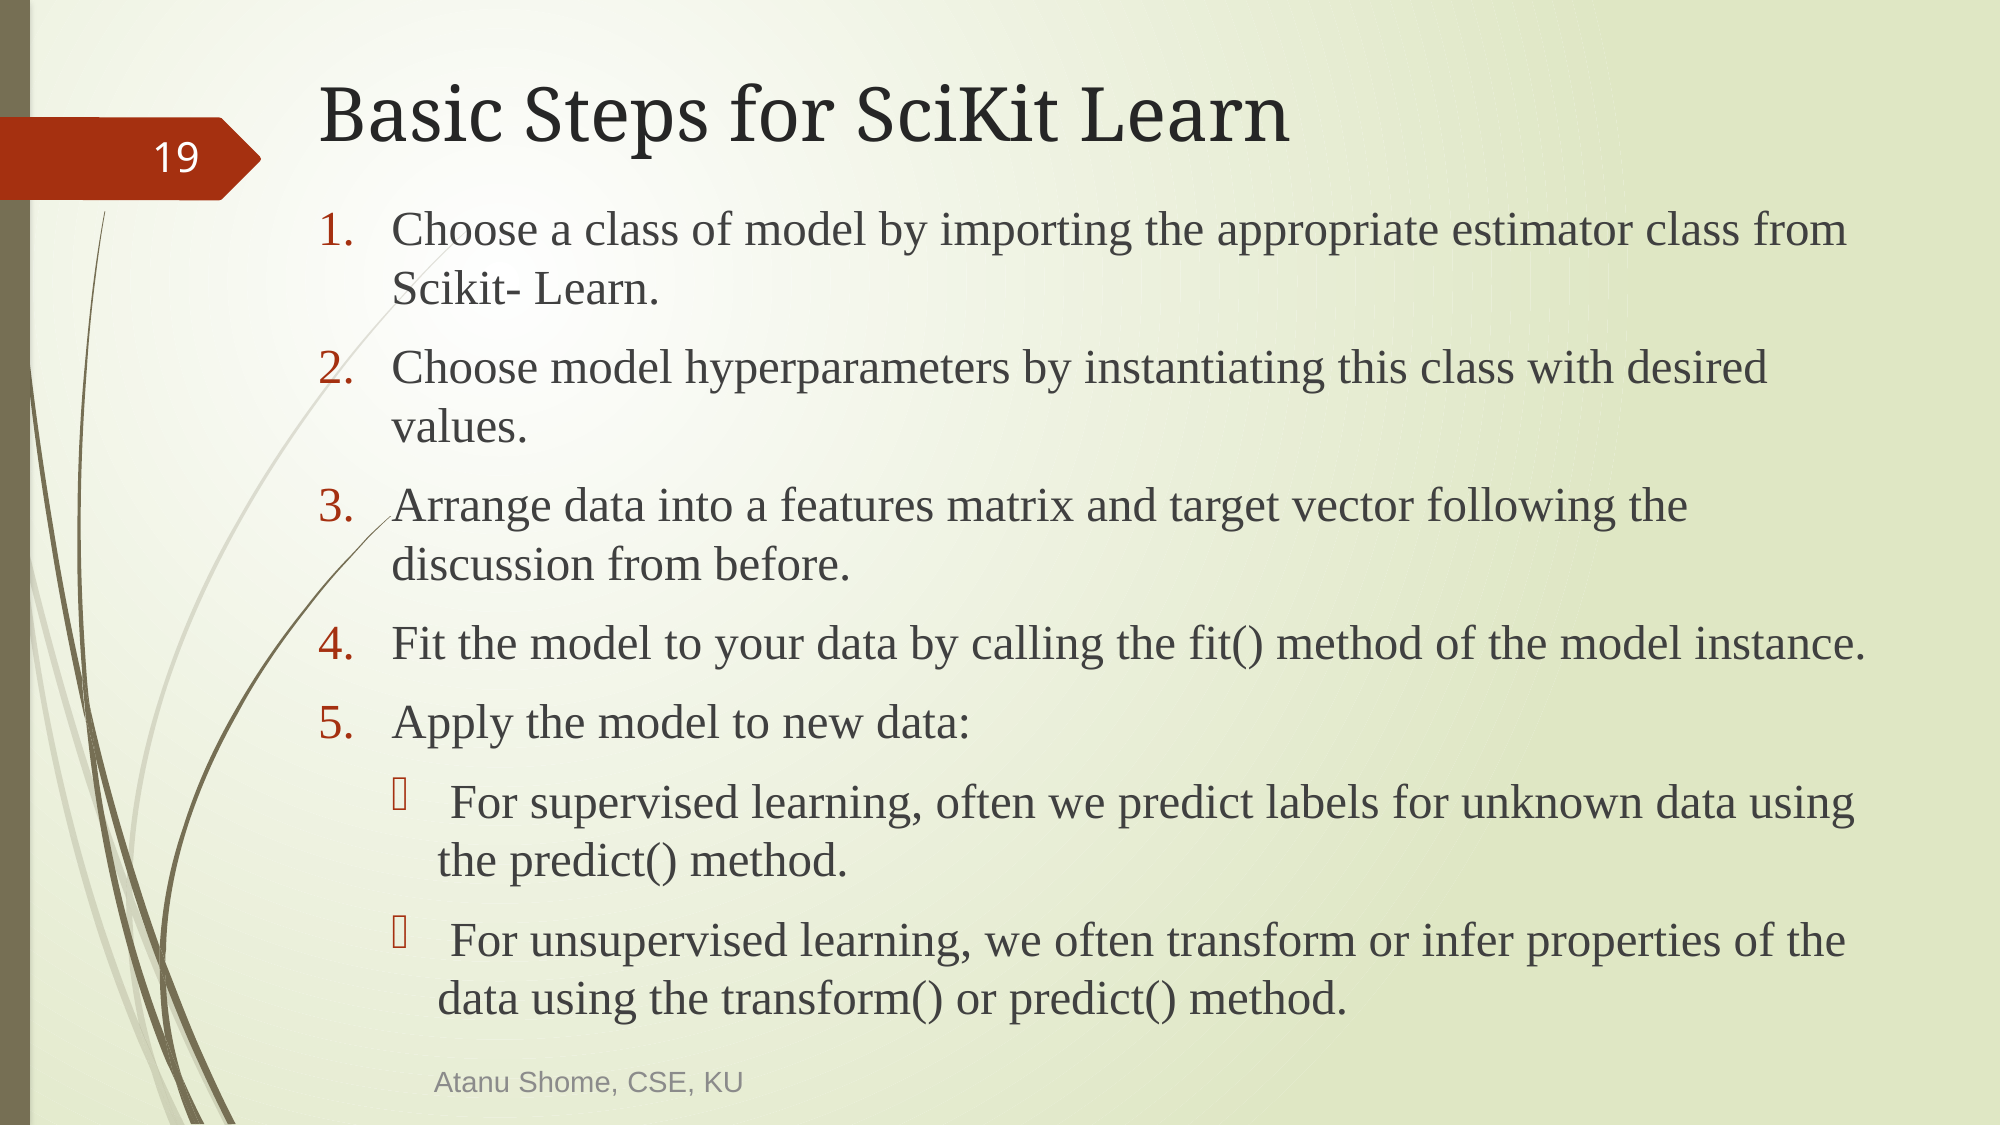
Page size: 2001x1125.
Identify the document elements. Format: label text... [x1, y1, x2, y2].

slide_number 19 [87, 129, 216, 190]
footer Atanu Shome, CSE, KU [418, 1050, 1669, 1111]
list Choose a class of model by importing the appropriate estimator class from Scikit- Learn. Choose model hyperparameters by instantiating this class with desired values. Arrange data into a features matrix and target vector following the discussion from before. Fit the model to your data by calling the fit() method of the model instance. Apply the model to new data: For supervised learning, often we predict labels for unknown data using the predict() method. For unsupervised learning, we often transform or infer properties of the data using the transform() or predict() method. [303, 189, 1888, 1051]
title Basic Steps for SciKit Learn [303, 58, 1888, 189]
